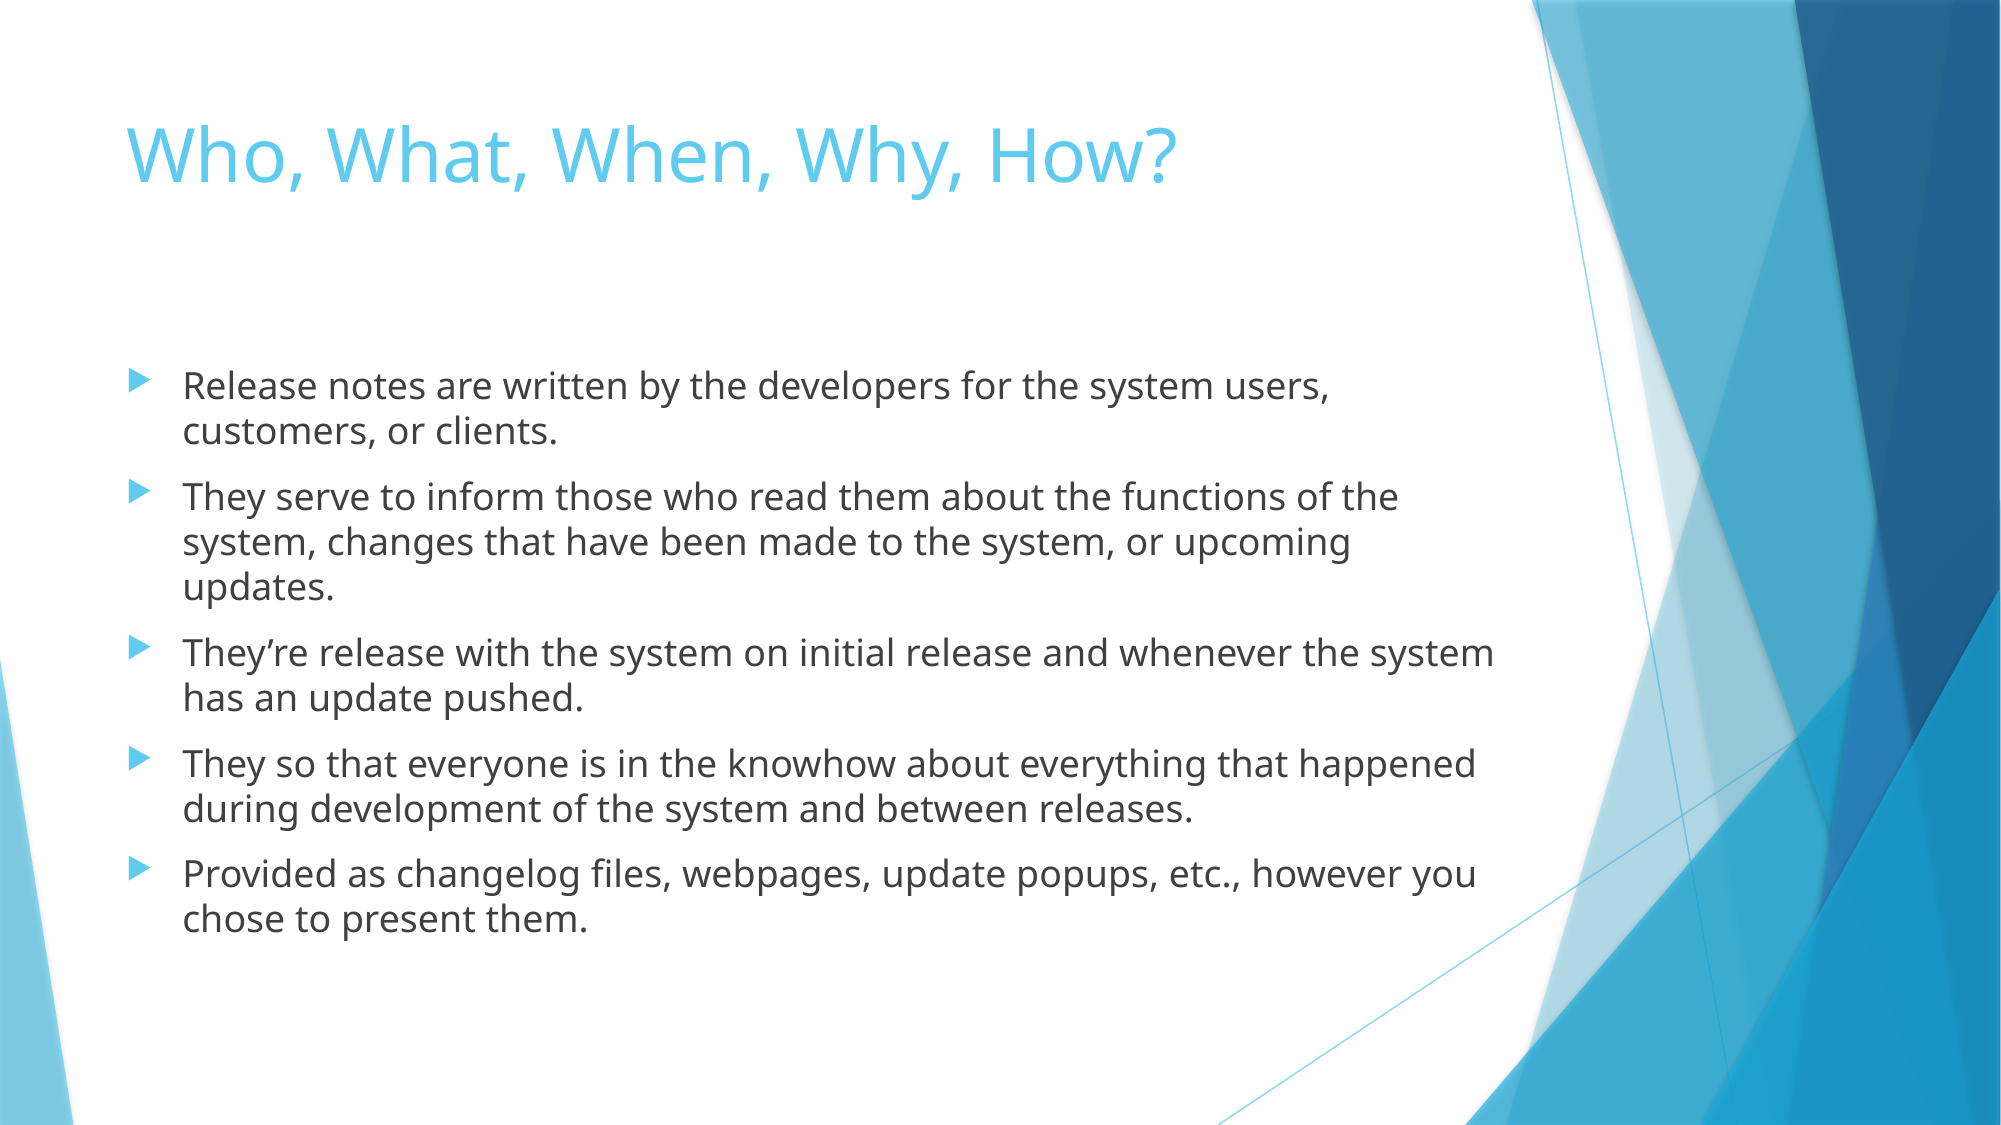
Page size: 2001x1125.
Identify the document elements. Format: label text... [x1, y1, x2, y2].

title Who, What, When, Why, How? [111, 99, 1522, 317]
list Release notes are written by the developers for the system users, customers, or clients. They serve to inform those who read them about the functions of the system, changes that have been made to the system, or upcoming updates. They’re release with the system on initial release and whenever the system has an update pushed. They so that everyone is in the knowhow about everything that happened during development of the system and between releases. Provided as changelog files, webpages, update popups, etc., however you chose to present them. [111, 354, 1522, 992]
